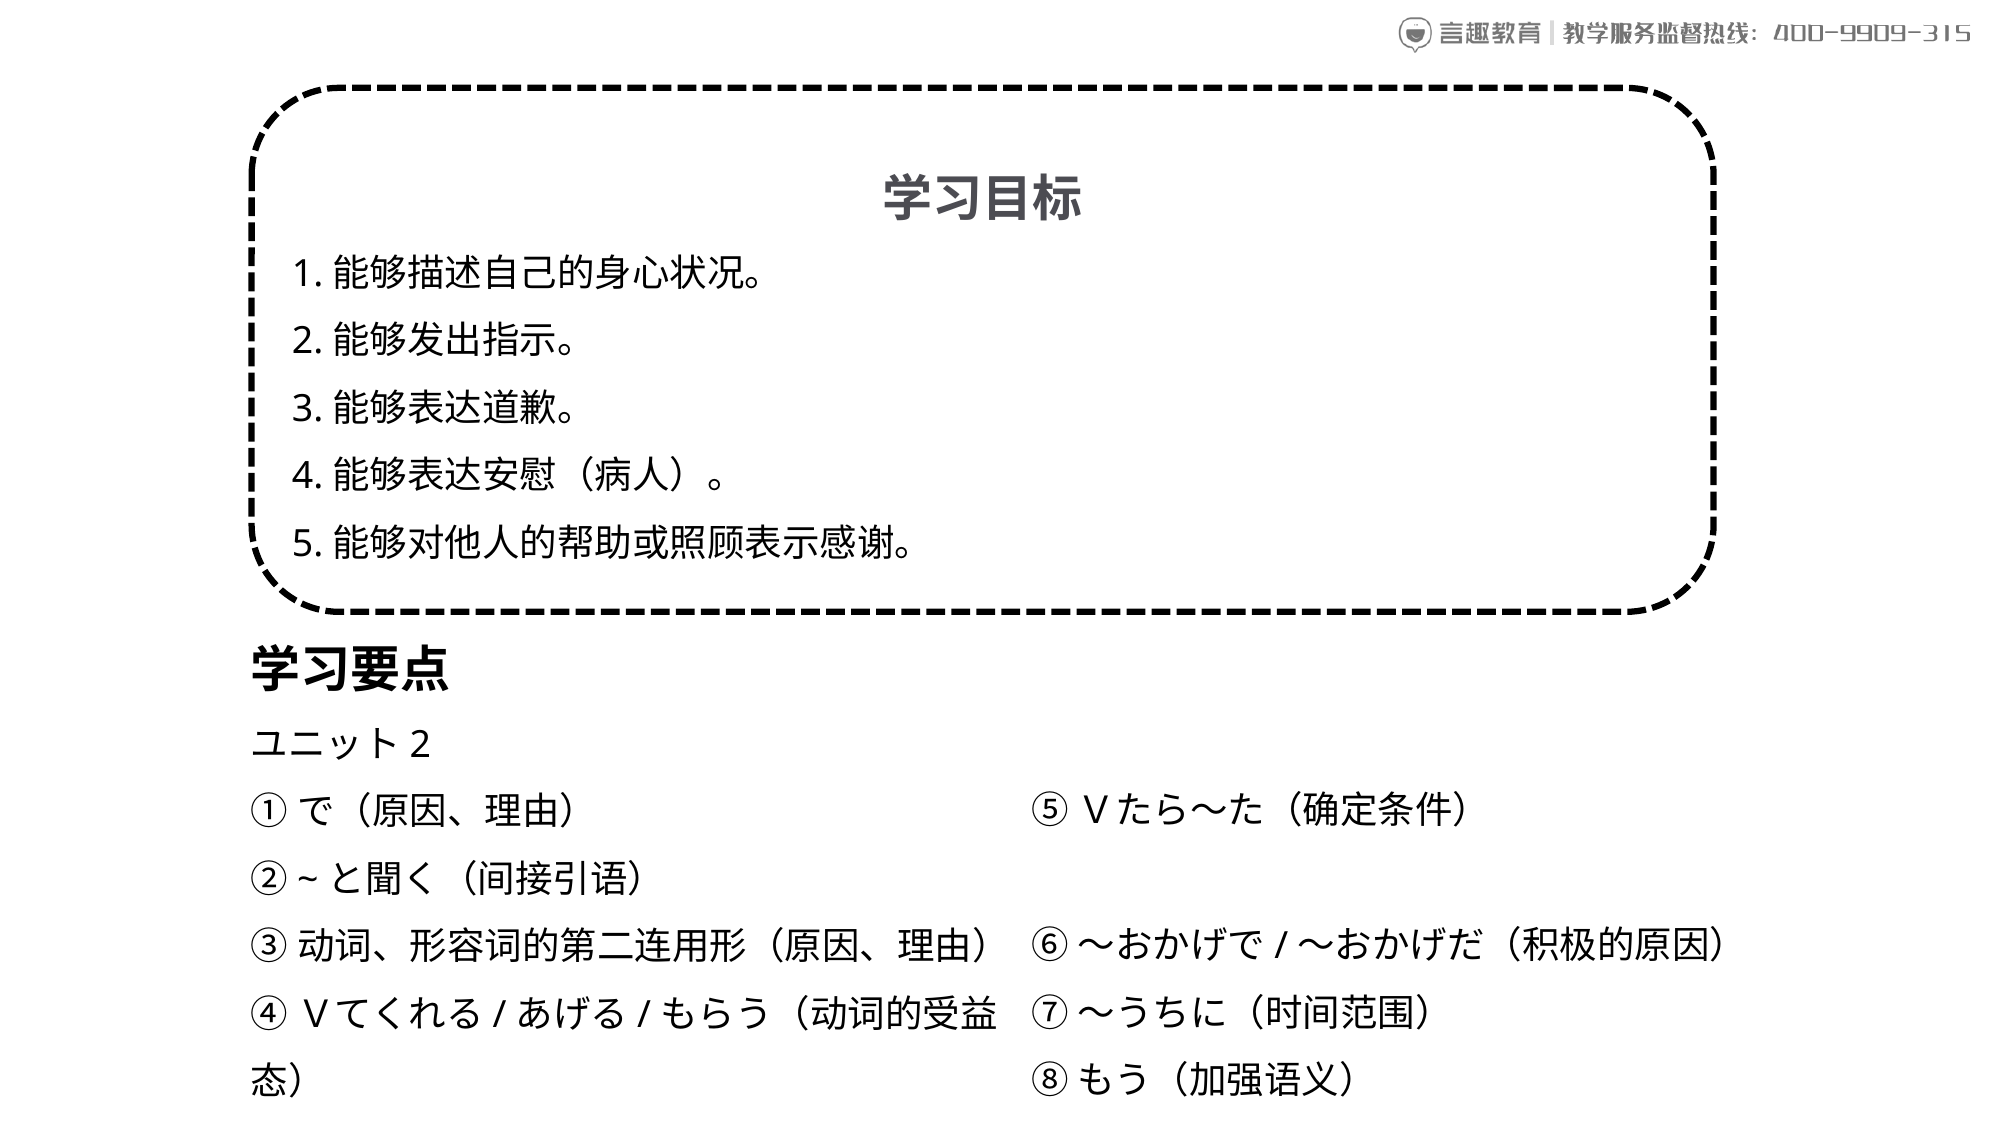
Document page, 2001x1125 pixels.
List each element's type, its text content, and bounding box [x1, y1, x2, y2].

text_box ⑤Ｖたら～た（确定条件） ⑥～おかげで/～おかげだ（积极的原因） ⑦～うちに（时间范围） ⑧もう（加强语义） [1016, 756, 1764, 1075]
text_box 学习要点 ユニット2 ①で（原因、理由） ➁~と聞く（间接引语） ③动词、形容词的第二连用形（原因、理由） ④Ｖてくれる/あげる/もらう（动词的受益态） [235, 611, 1063, 1097]
text_box 学习目标 1.能够描述自己的身心状况。 2.能够发出指示。 3.能够表达道歉。 4.能够表达安慰（病人）。 5.能够对他人的帮助或照顾表示感谢。 [250, 86, 1715, 613]
